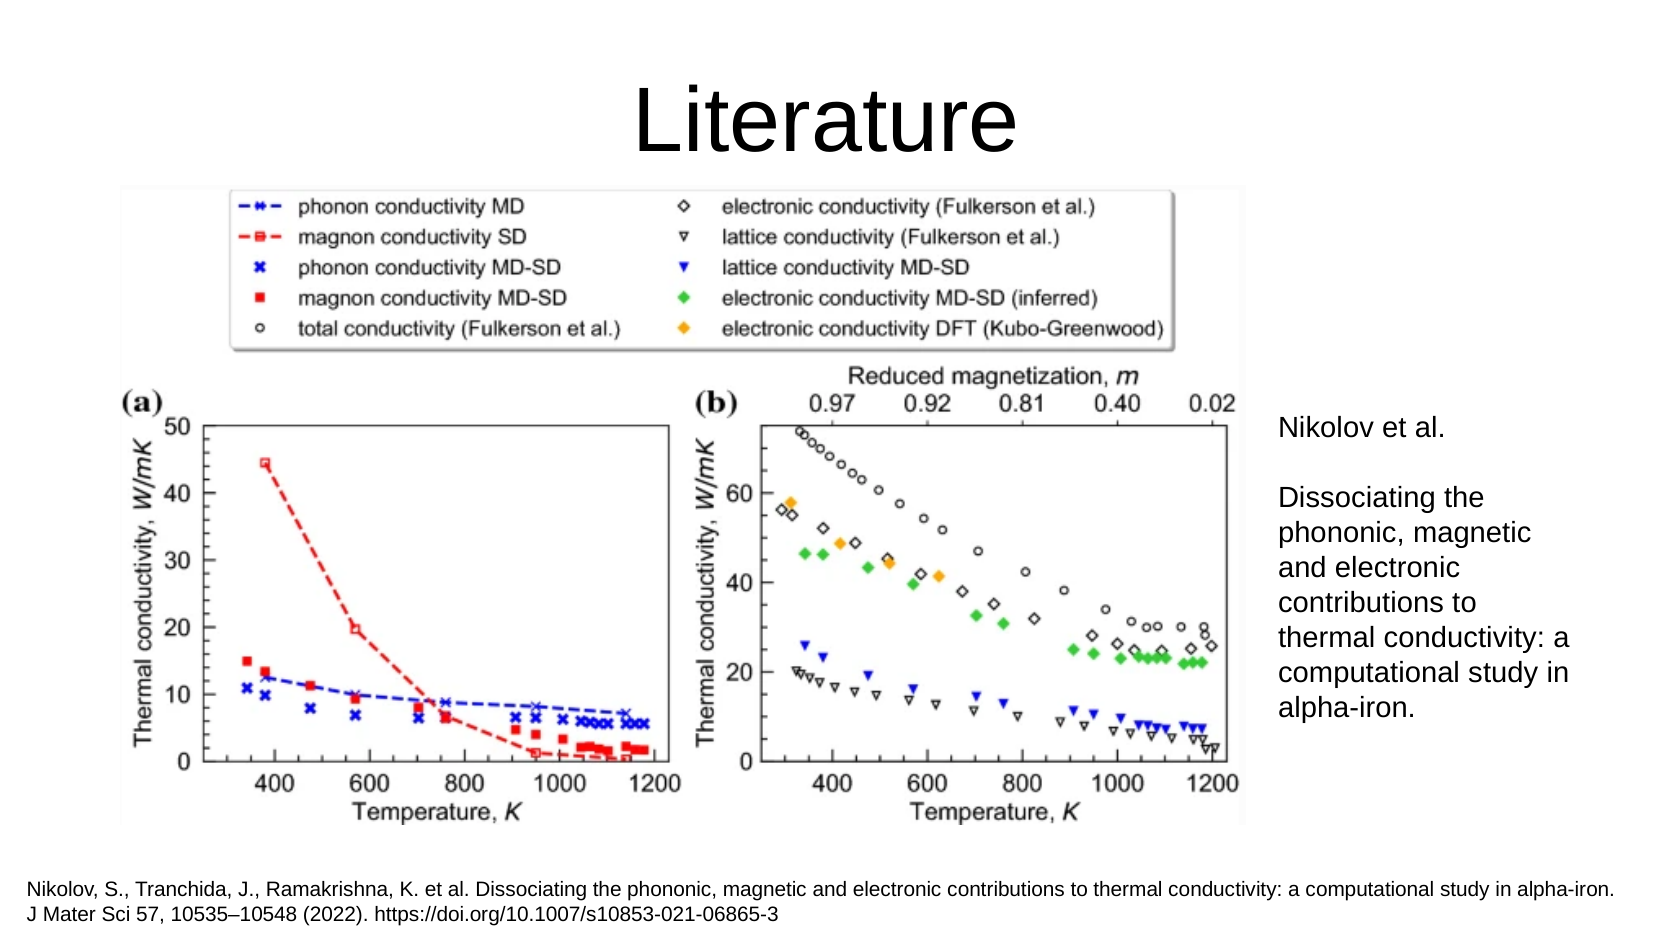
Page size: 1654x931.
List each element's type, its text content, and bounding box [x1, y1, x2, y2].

text_box Nikolov, S., Tranchida, J., Ramakrishna, K. et al. Dissociating the phononic, magnetic and electronic contributions to thermal conductivity: a computational study in alpha-iron. J Mater Sci 57, 10535–10548 (2022). https://doi.org/10.1007/s10853-021-06865-3 [11, 868, 1646, 930]
text_box Literature [82, 37, 1571, 192]
text_box Nikolov et al. Dissociating the phononic, magnetic and electronic contributions to thermal conductivity: a computational study in alpha-iron. [1263, 400, 1593, 776]
picture [120, 185, 1246, 825]
